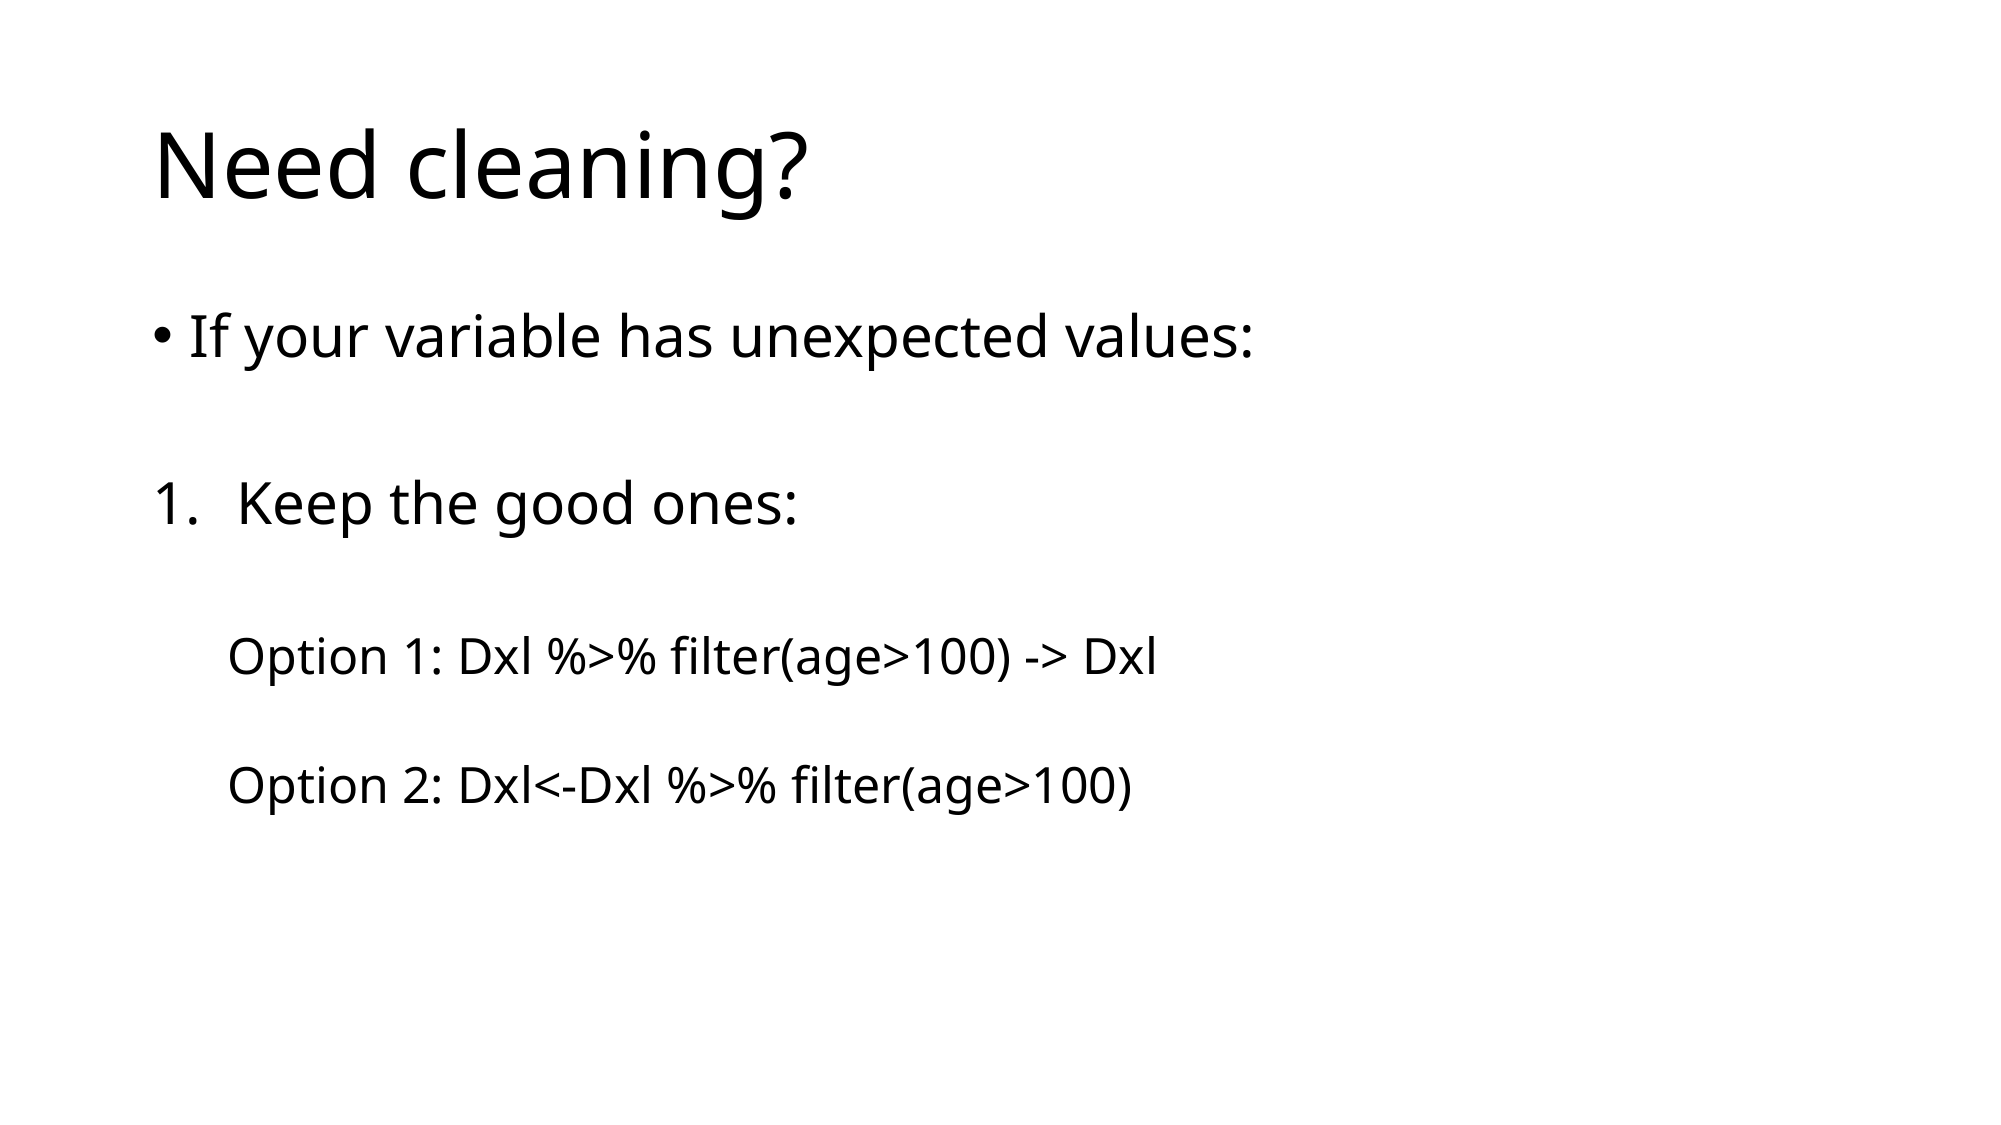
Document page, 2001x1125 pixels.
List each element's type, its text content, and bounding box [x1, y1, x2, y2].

title Need cleaning? [137, 59, 1863, 278]
list If your variable has unexpected values: Keep the good ones: Option 1: Dxl %>% filter(age>100) -> Dxl Option 2: Dxl<-Dxl %>% filter(age>100) [137, 299, 1863, 1014]
